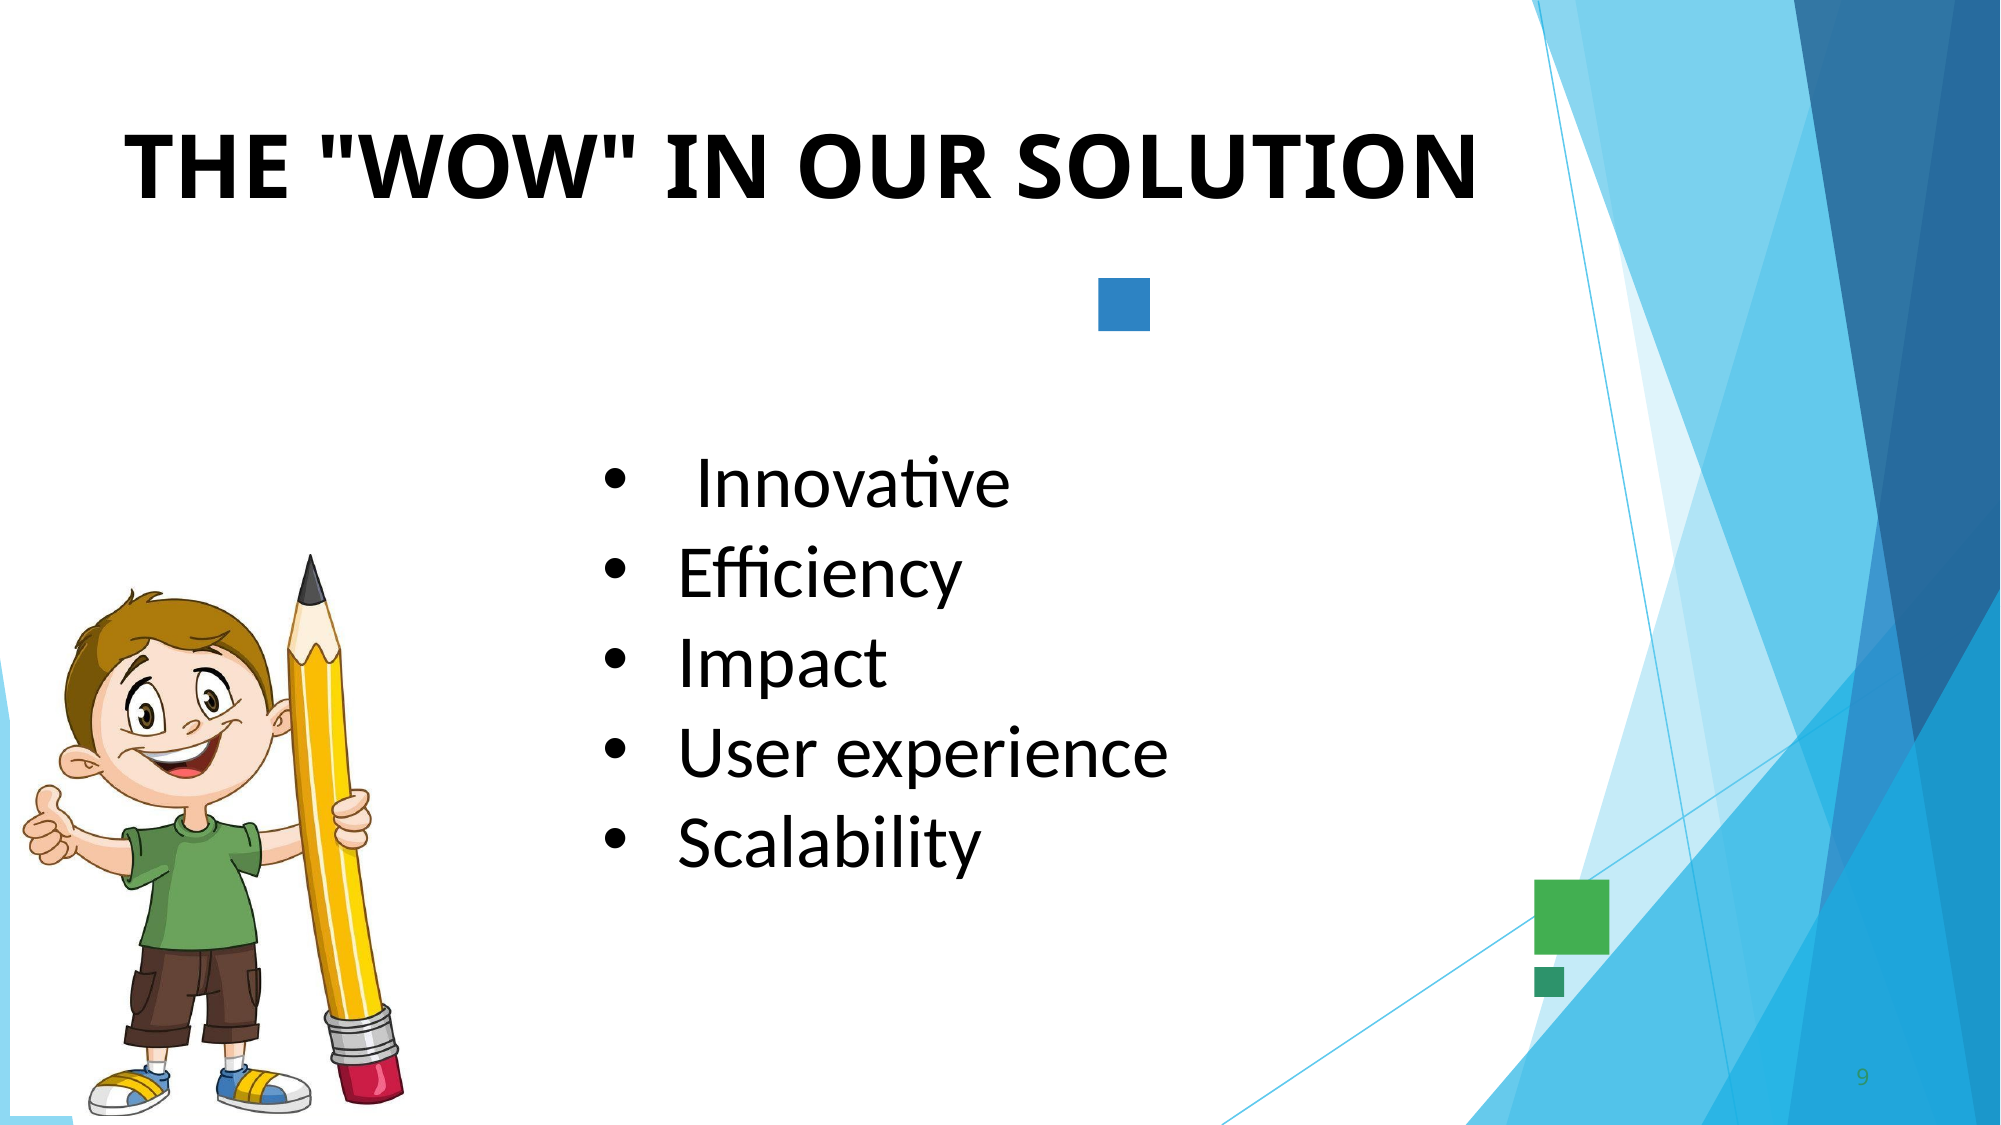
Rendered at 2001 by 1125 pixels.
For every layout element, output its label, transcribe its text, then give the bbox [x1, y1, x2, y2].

text_box [1534, 879, 1610, 955]
picture [10, 554, 416, 1116]
title THE "WOW" IN OUR SOLUTION [121, 107, 1513, 298]
text_box [1098, 298, 1150, 332]
text_box Innovative Efficiency Impact User experience Scalability [588, 424, 1245, 890]
text_box [449, 386, 1850, 556]
text_box [1534, 967, 1565, 997]
text_box [1849, 1061, 1888, 1095]
